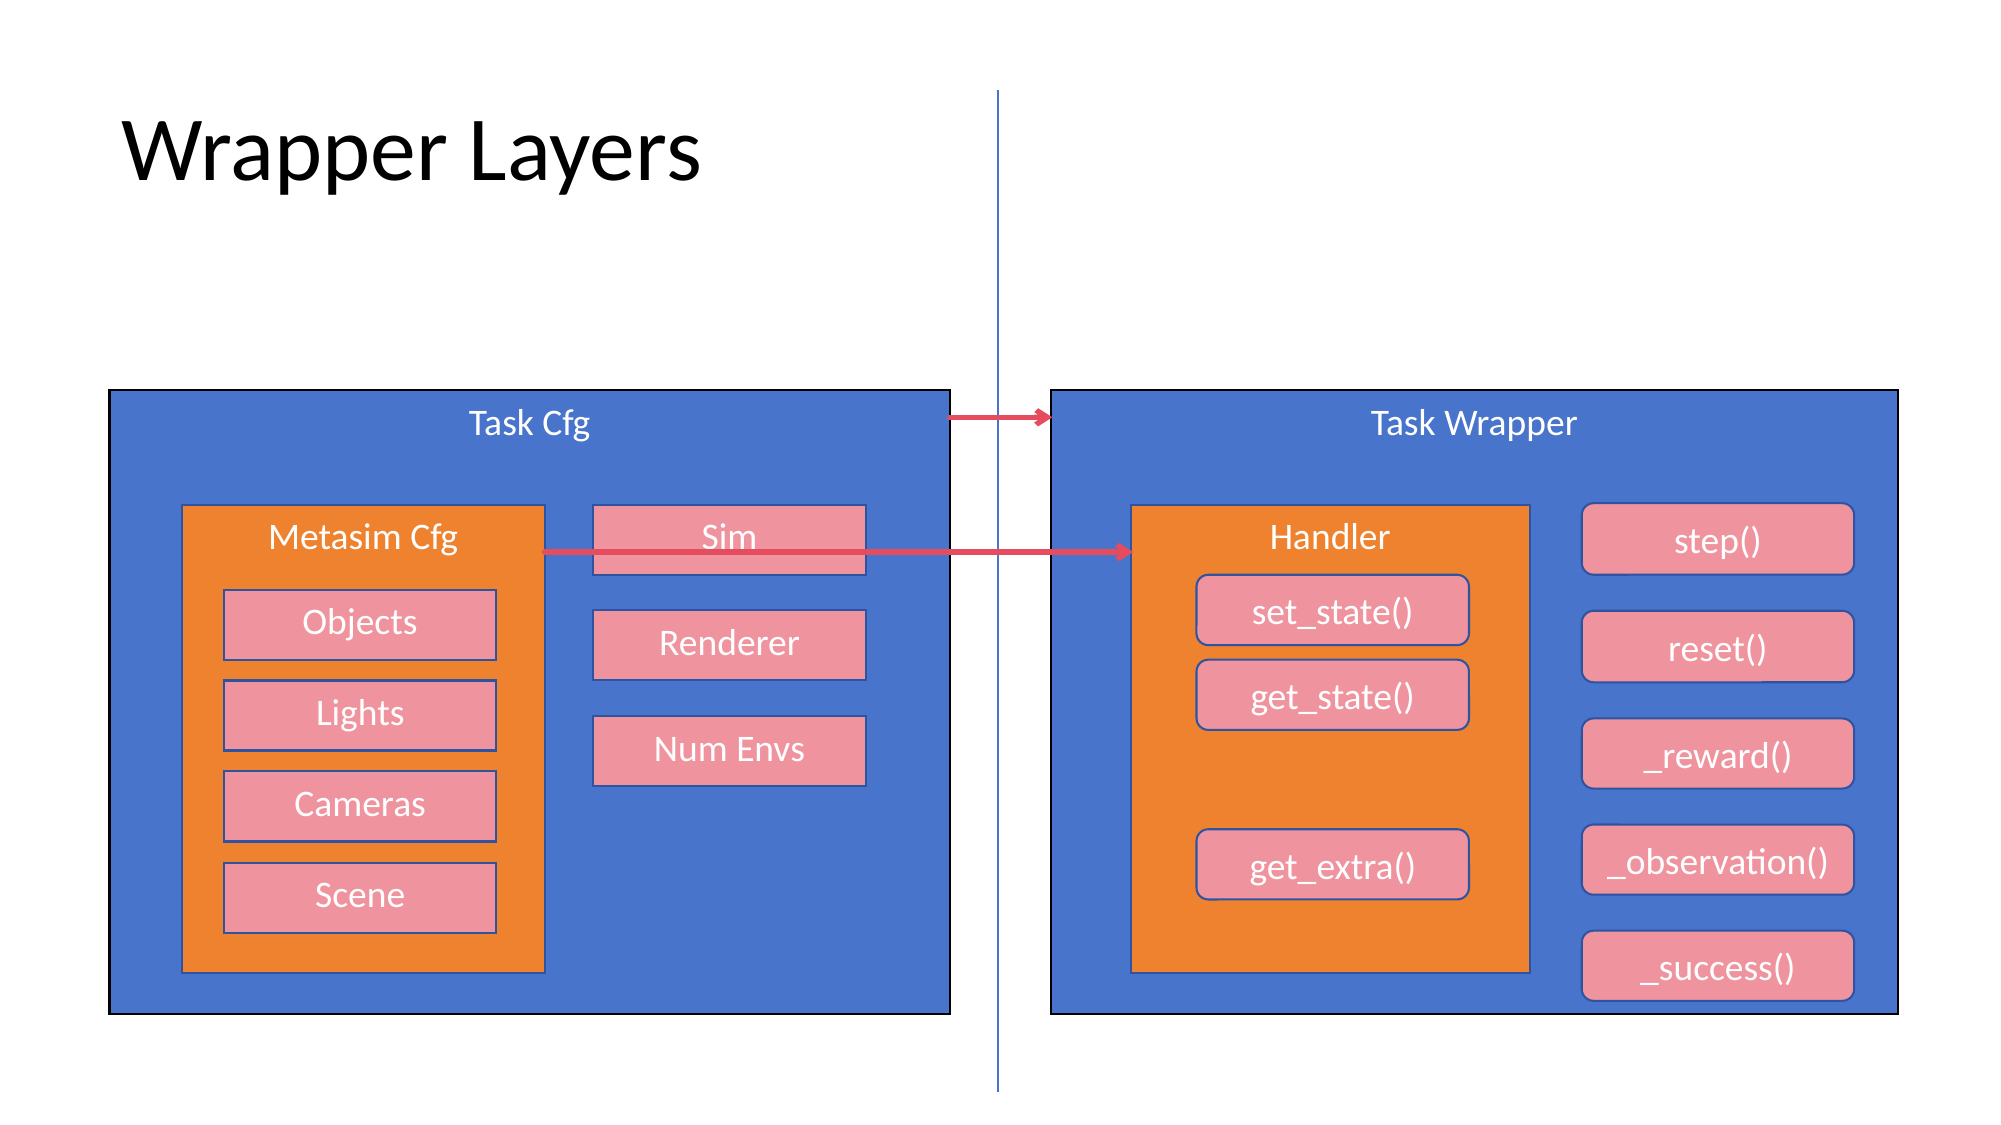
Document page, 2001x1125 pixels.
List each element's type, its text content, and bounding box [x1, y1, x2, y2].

text_box Task Cfg [108, 389, 951, 1015]
text_box Task Wrapper [1050, 389, 1899, 1015]
text_box _observation() [1580, 823, 1856, 896]
text_box Handler [1130, 504, 1531, 974]
text_box _success() [1580, 929, 1856, 1002]
text_box Renderer [592, 609, 867, 681]
text_box step() [1580, 502, 1856, 576]
text_box reset() [1580, 609, 1856, 684]
text_box Sim [592, 504, 867, 549]
text_box get_state() [1195, 658, 1471, 731]
text_box Lights [223, 679, 497, 752]
text_box Objects [223, 589, 497, 661]
text_box Num Envs [592, 715, 867, 787]
text_box get_extra() [1195, 828, 1471, 901]
text_box _reward() [1580, 717, 1856, 790]
text_box set_state() [1195, 573, 1471, 647]
text_box Scene [223, 862, 497, 934]
text_box Sim [592, 555, 867, 576]
title Wrapper Layers [106, 42, 1832, 260]
text_box Metasim Cfg [181, 504, 546, 974]
text_box Cameras [223, 770, 497, 843]
